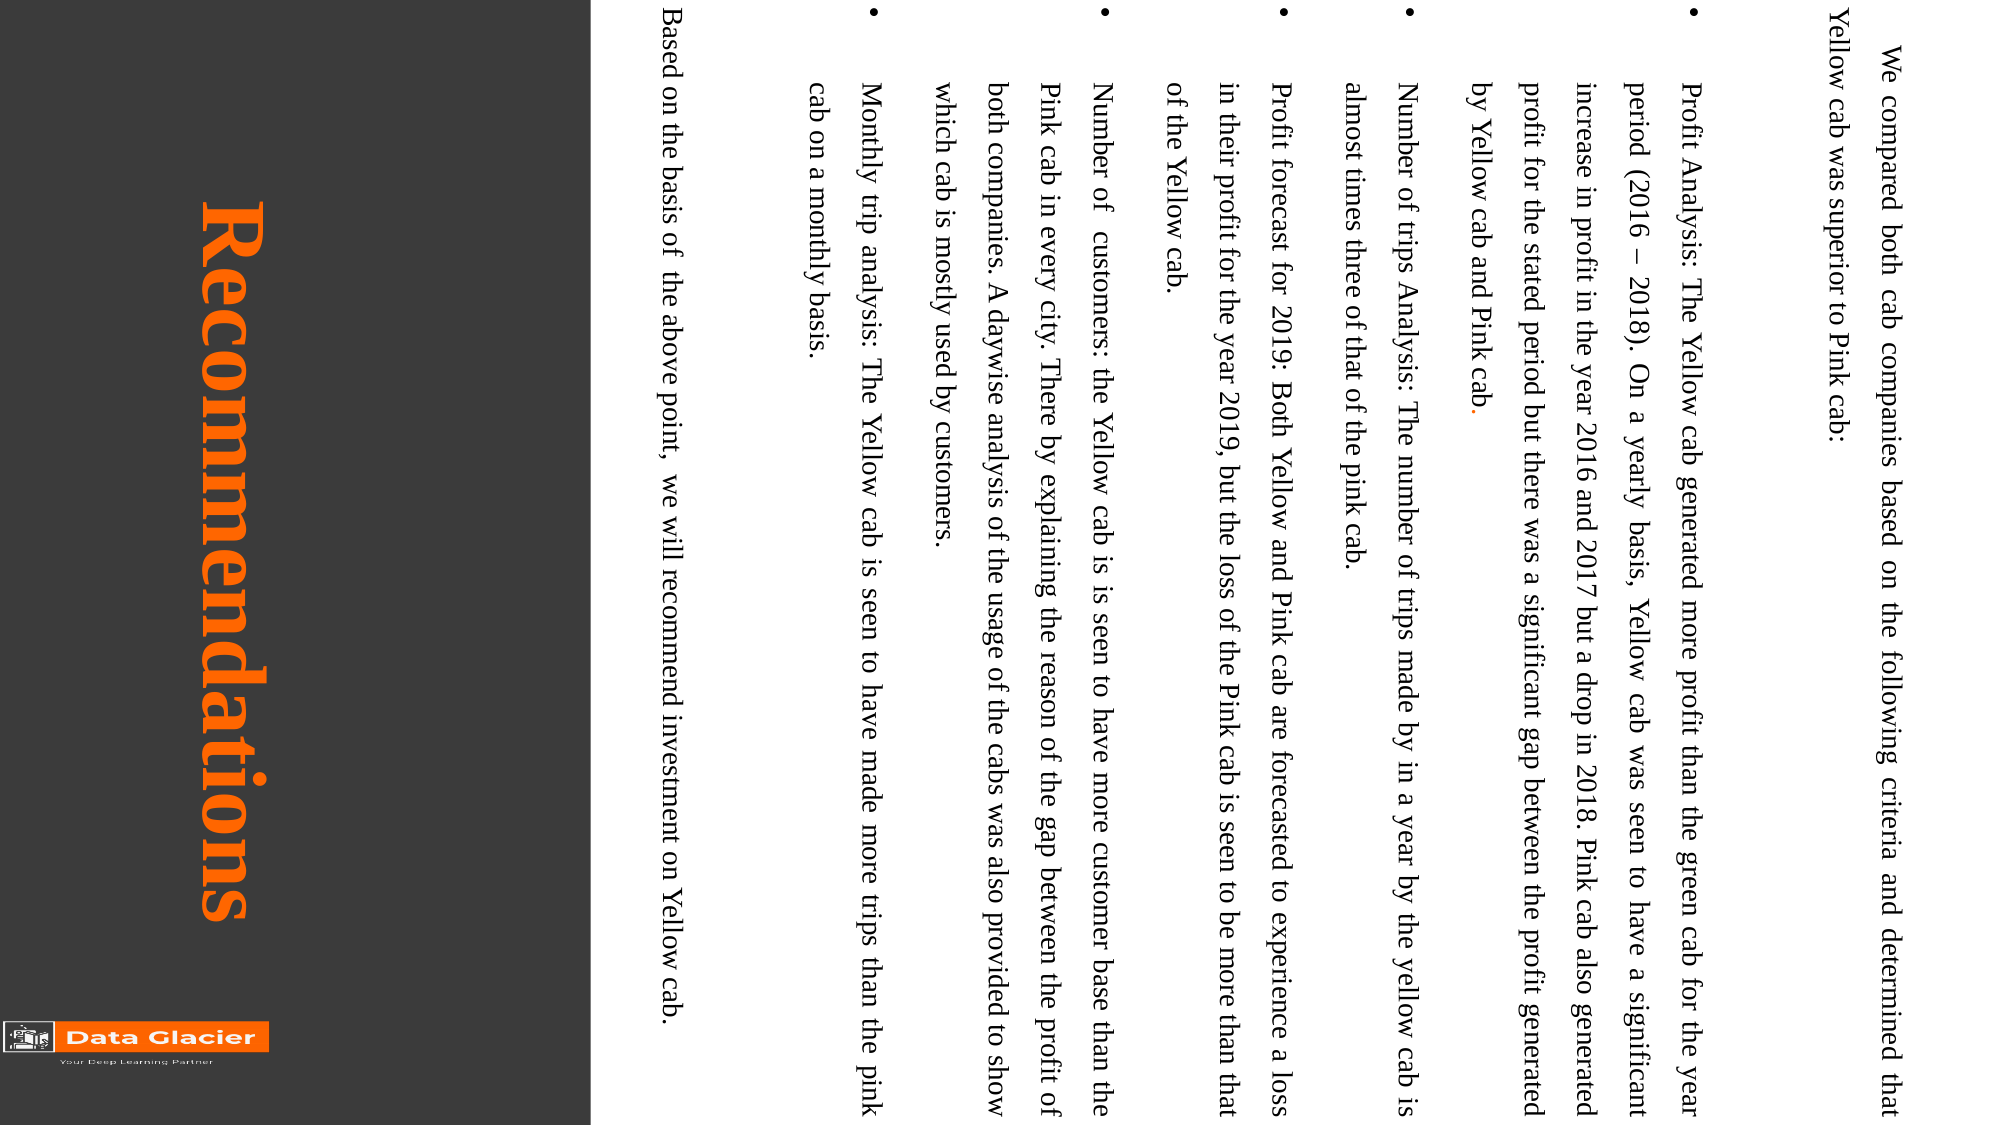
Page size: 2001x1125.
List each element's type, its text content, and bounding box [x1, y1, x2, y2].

title Recommendations [0, 0, 590, 1125]
subtitle We compared both cab companies based on the following criteria and determined that Yellow cab was superior to Pink cab: Profit Analysis: The Yellow cab generated more profit than the green cab for the year period (2016 – 2018). On a yearly basis, Yellow cab was seen to have a significant increase in profit in the year 2016 and 2017 but a drop in 2018. Pink cab also generated profit for the stated period but there was a significant gap between the profit generated by Yellow cab and Pink cab. Number of trips Analysis: The number of trips made by in a year by the yellow cab is almost times three of that of the pink cab. Profit forecast for 2019: Both Yellow and Pink cab are forecasted to experience a loss in their profit for the year 2019, but the loss of the Pink cab is seen to be more than that of the Yellow cab. Number of customers: the Yellow cab is is seen to have more customer base than the Pink cab in every city. There by explaining the reason of the gap between the profit of both companies. A daywise analysis of the usage of the cabs was also provided to show which cab is mostly used by customers. Monthly trip analysis: The Yellow cab is seen to have made more trips than the pink cab on a monthly basis. Based on the basis of the above point, we will recommend investment on Yellow cab. [590, 0, 2000, 1125]
picture [0, 961, 272, 1125]
